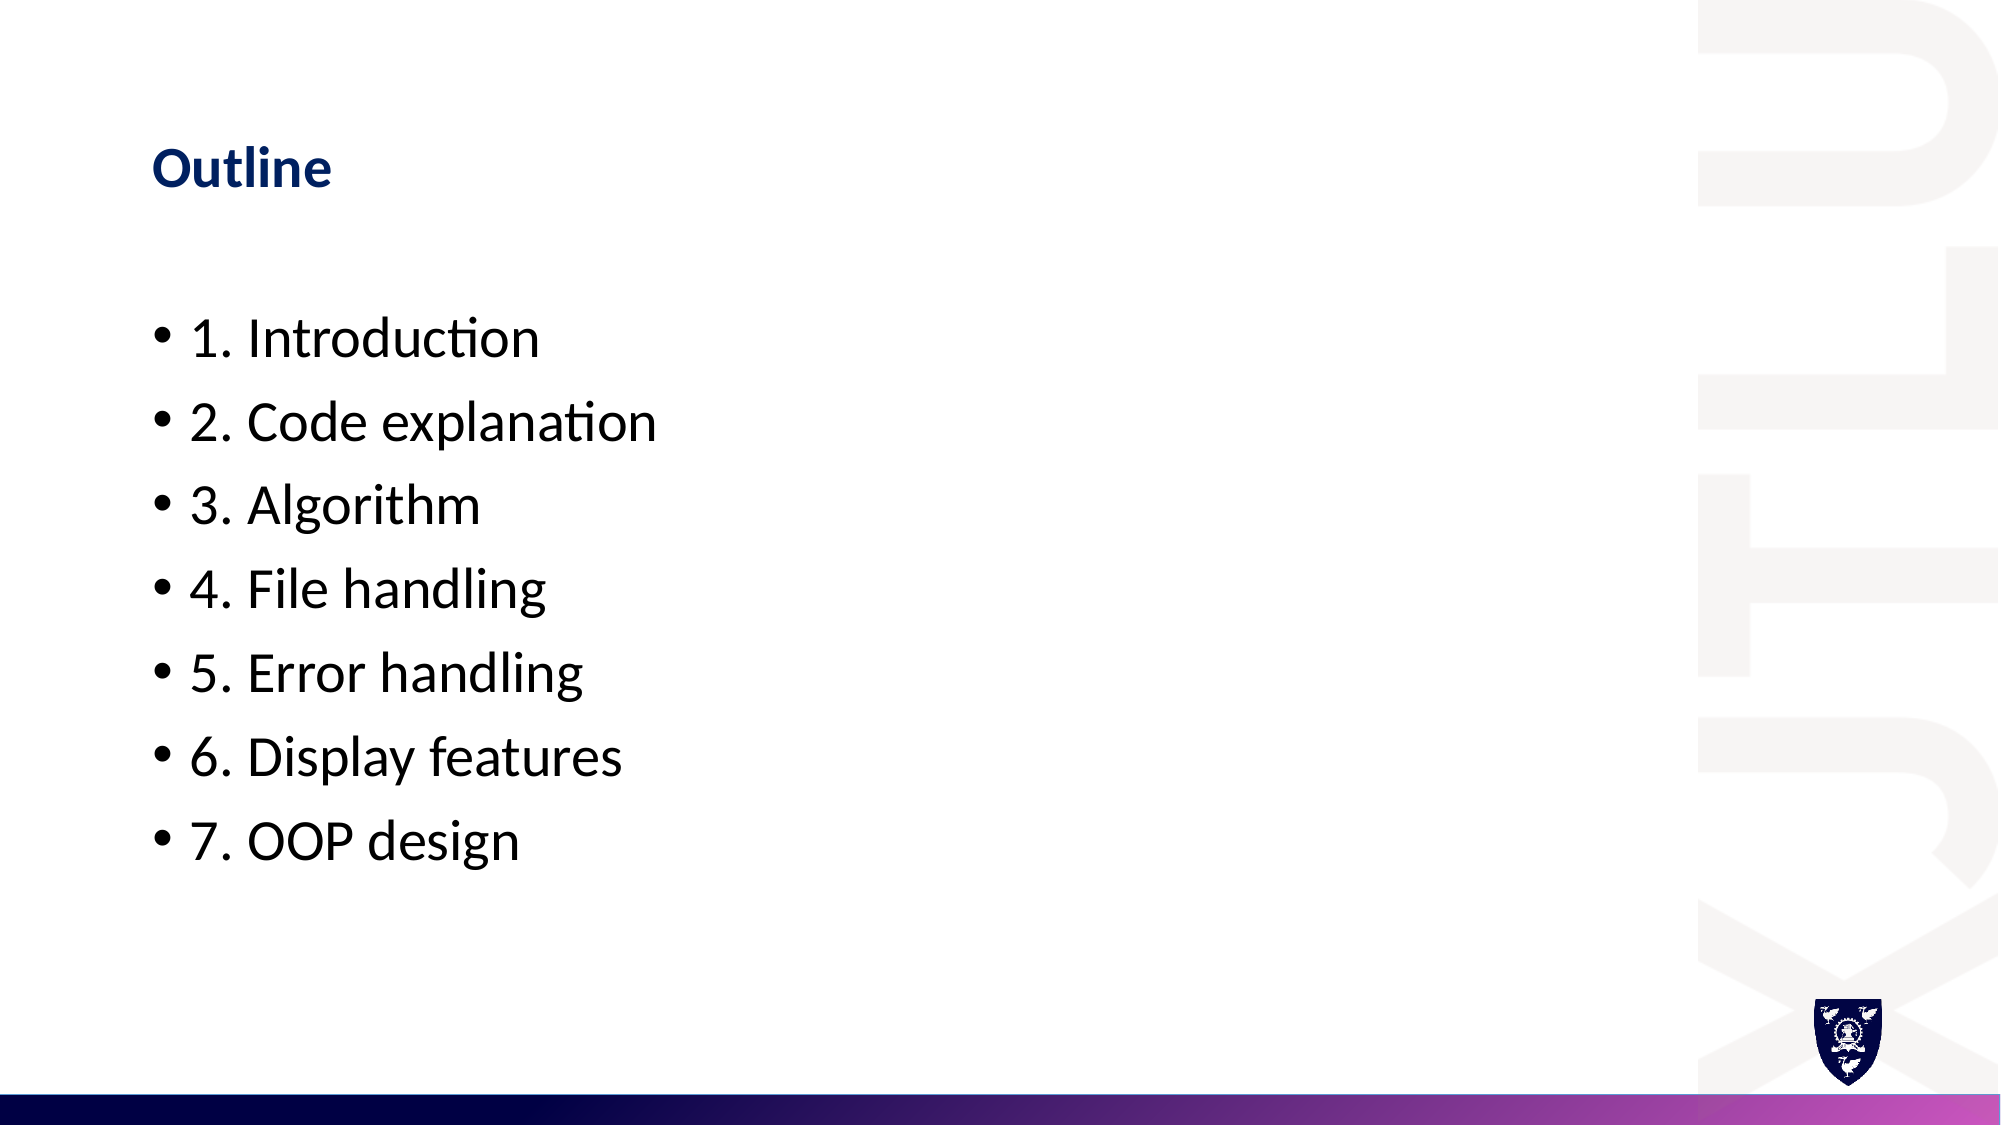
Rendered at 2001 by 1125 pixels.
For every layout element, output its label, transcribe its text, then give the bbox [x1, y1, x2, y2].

title Outline [137, 59, 1863, 278]
list 1. Introduction 2. Code explanation 3. Algorithm 4. File handling 5. Error handling 6. Display features 7. OOP design [137, 299, 1863, 1014]
picture [1814, 999, 1882, 1086]
